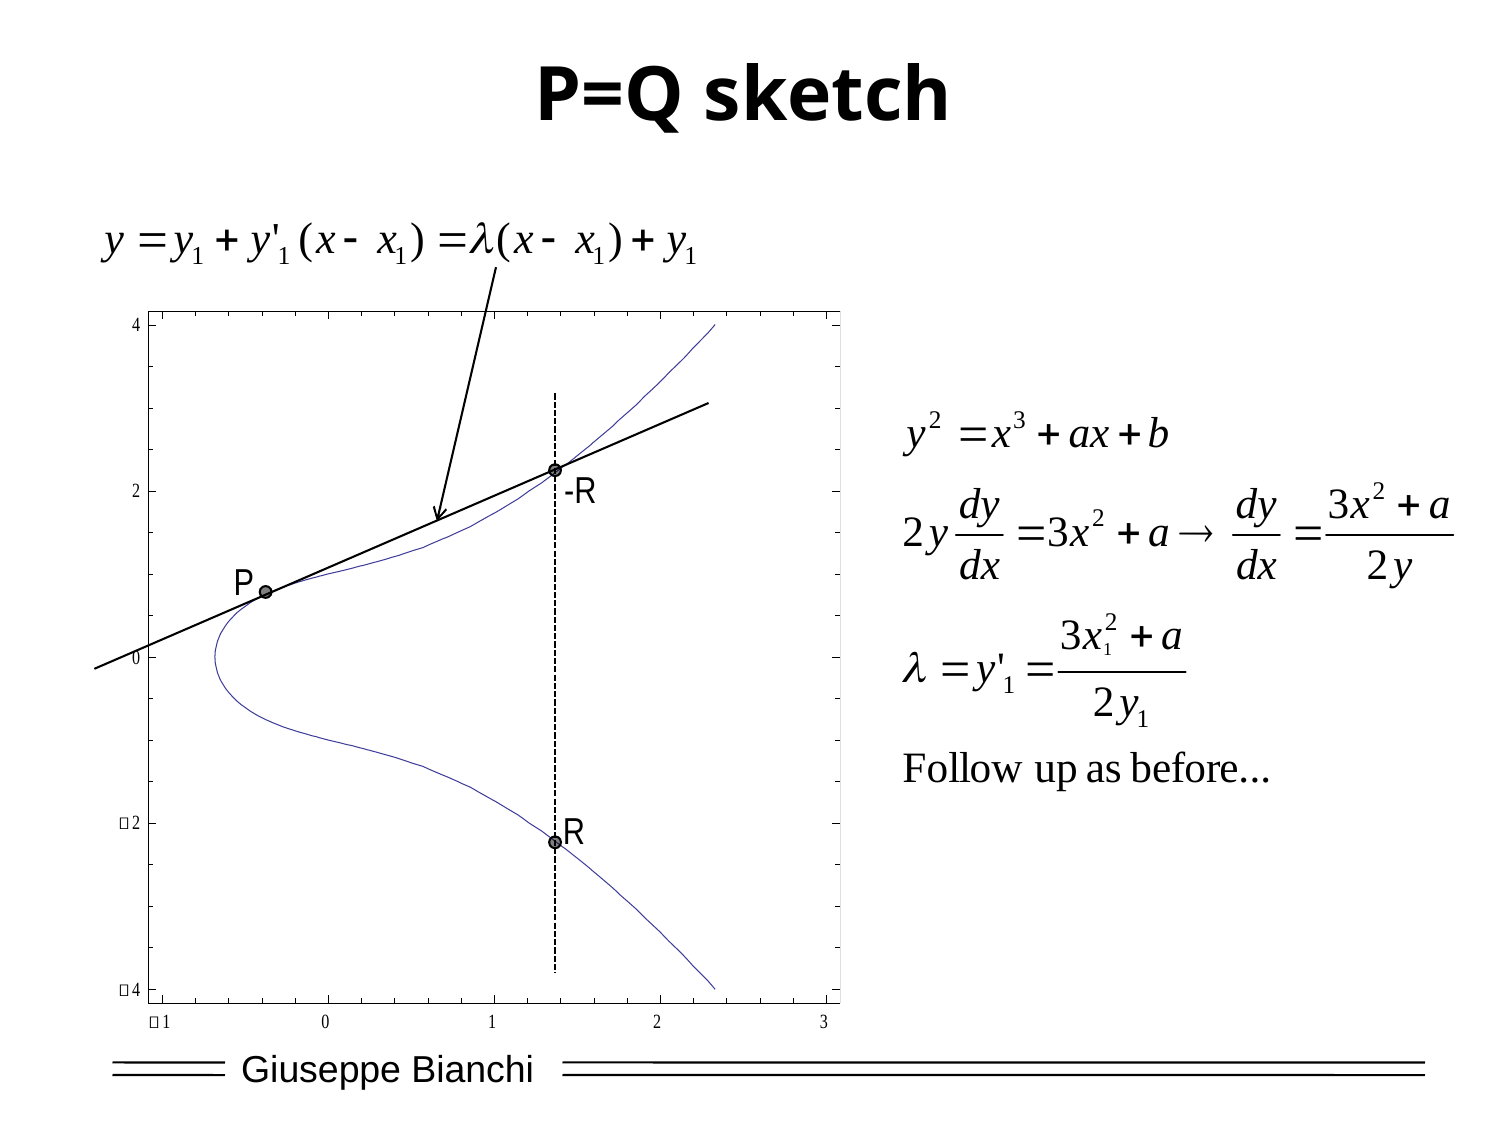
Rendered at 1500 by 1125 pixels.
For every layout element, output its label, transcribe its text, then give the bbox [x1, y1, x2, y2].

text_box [436, 266, 497, 522]
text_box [94, 402, 550, 670]
title P=Q sketch [112, 36, 1376, 144]
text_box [895, 401, 1463, 800]
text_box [93, 209, 703, 273]
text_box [560, 402, 709, 670]
picture [117, 310, 436, 402]
picture [117, 310, 843, 1036]
